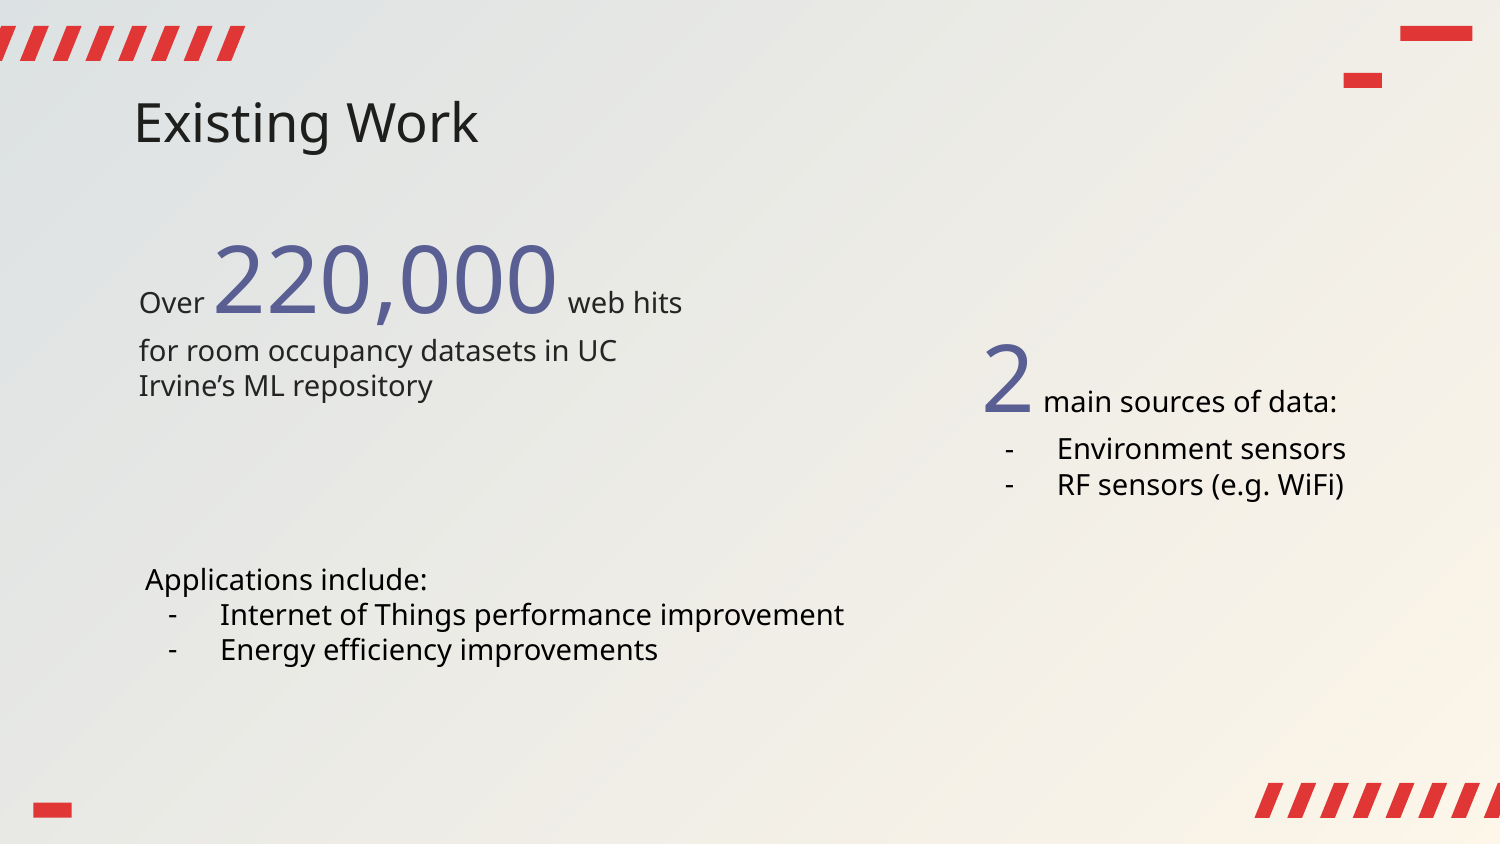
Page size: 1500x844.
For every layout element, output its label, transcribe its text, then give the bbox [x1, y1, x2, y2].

subtitle Over 220,000 web hits for room occupancy datasets in UC Irvine’s ML repository [124, 204, 721, 412]
title Existing Work [118, 72, 1382, 167]
text_box 2 main sources of data: Environment sensors RF sensors (e.g. WiFi) [966, 303, 1434, 516]
text_box Applications include: Internet of Things performance improvement Energy efficiency improvements [130, 546, 941, 681]
